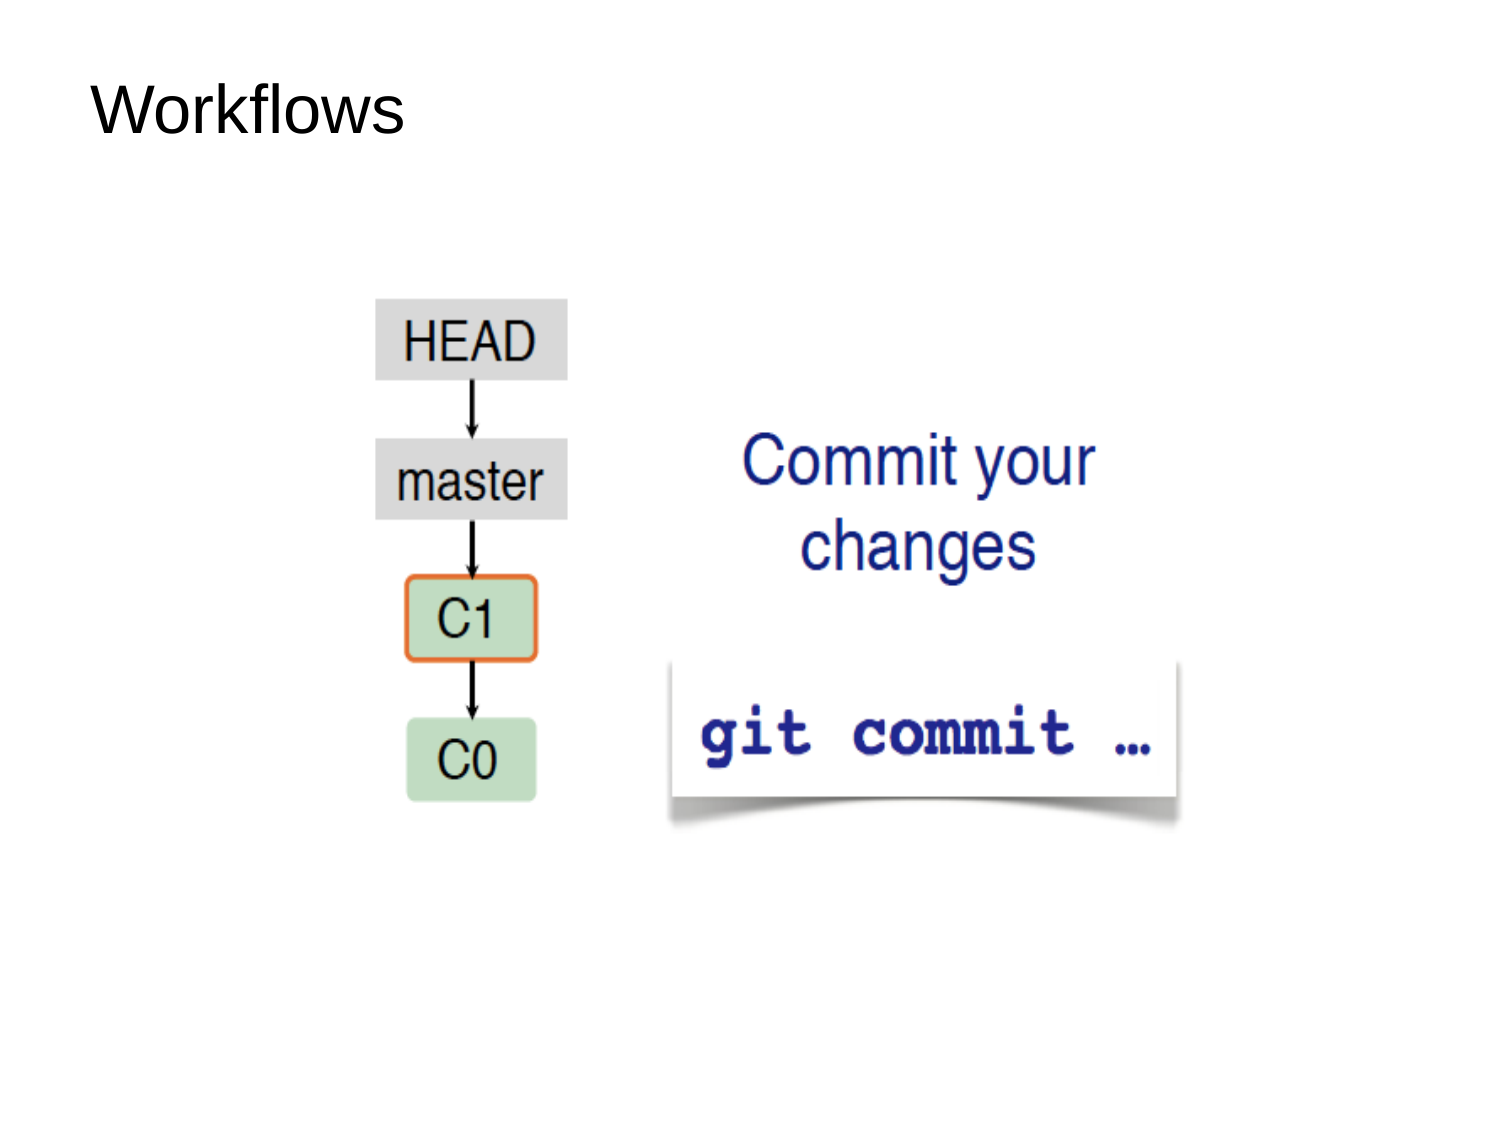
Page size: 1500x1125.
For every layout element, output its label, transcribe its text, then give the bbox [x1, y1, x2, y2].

picture [282, 248, 1218, 926]
title Workflows [75, 45, 1425, 178]
